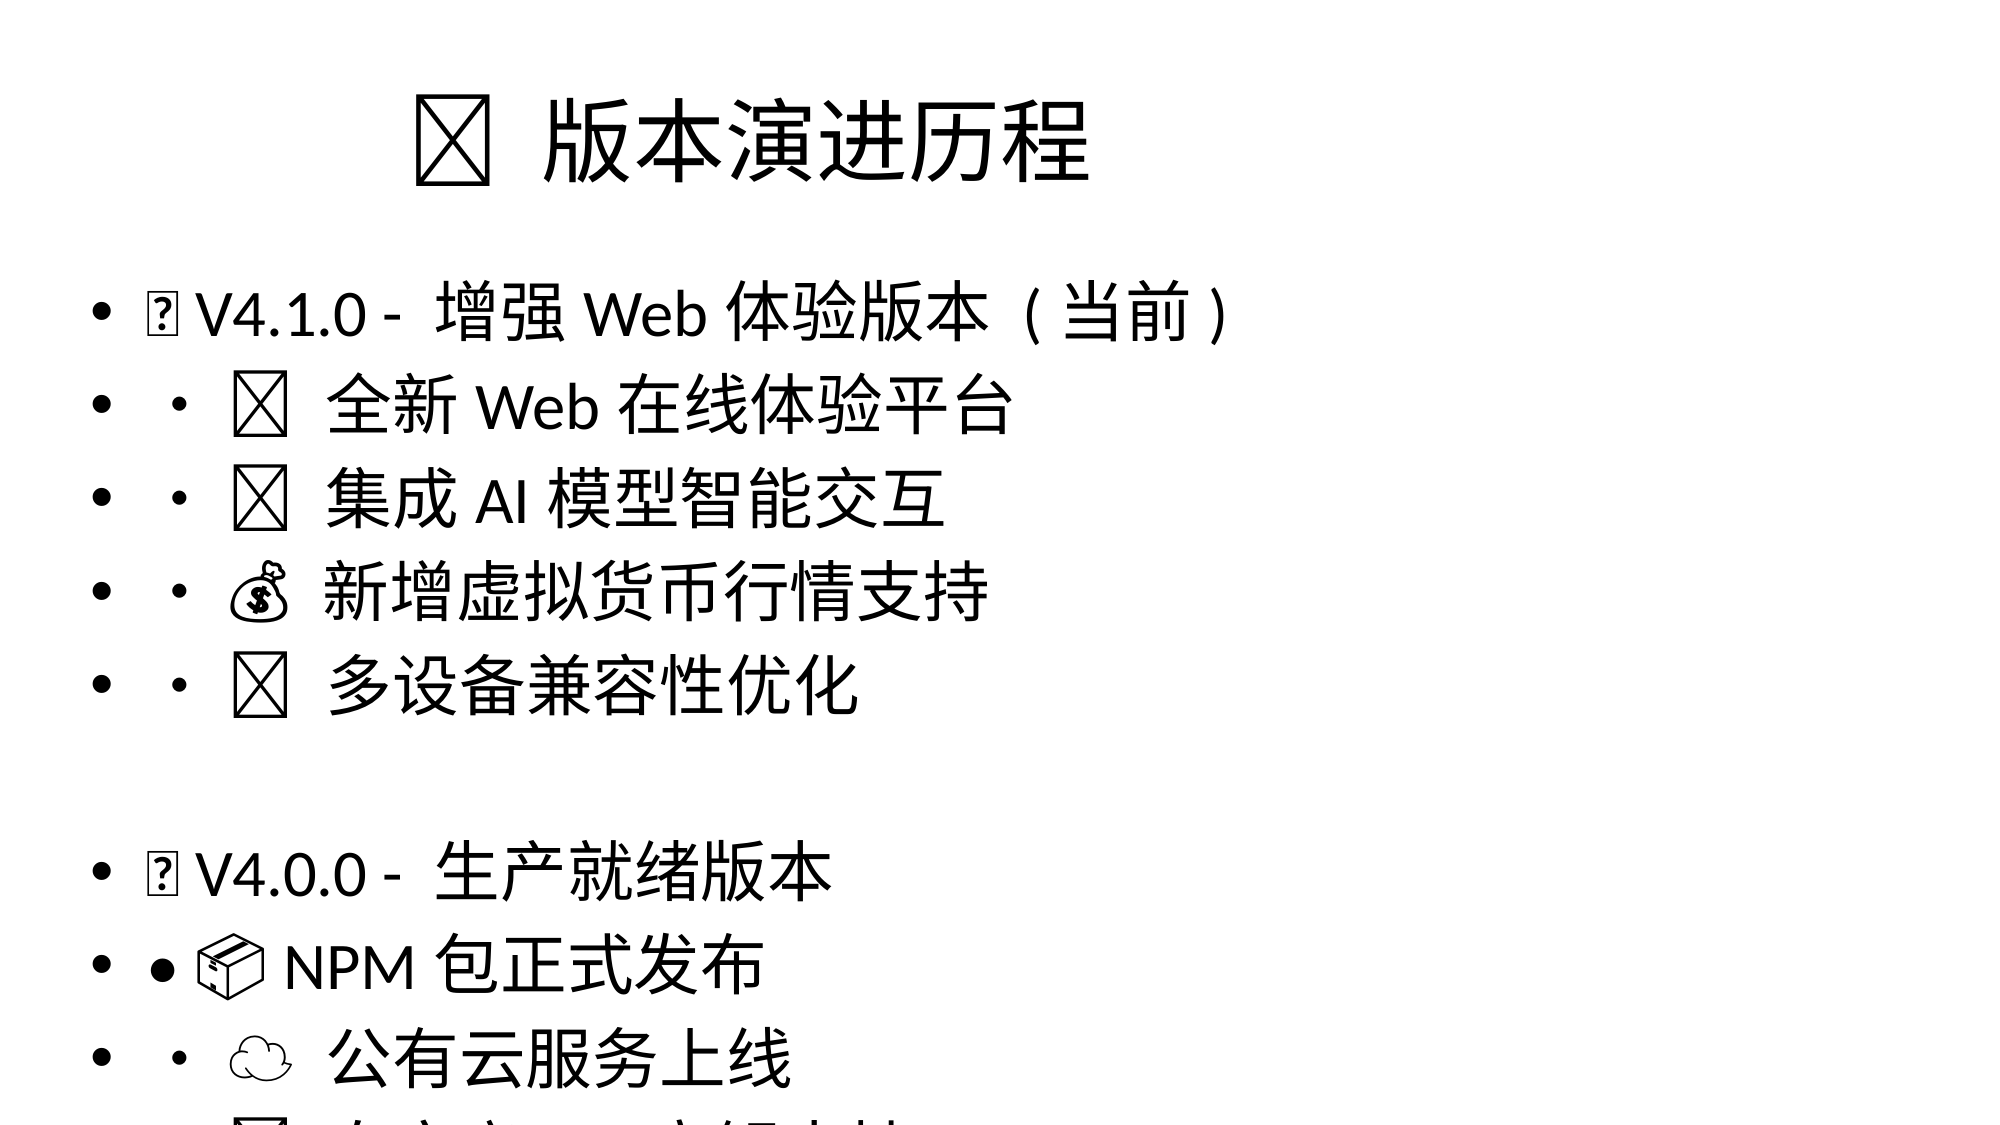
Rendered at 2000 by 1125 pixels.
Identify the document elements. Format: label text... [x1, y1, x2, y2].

list 🎯 V4.1.0 - 增强Web体验版本 (当前) • 🌐 全新Web在线体验平台 • 🤖 集成AI模型智能交互 • 💰 新增虚拟货币行情支持 • 📱 多设备兼容性优化 🚀 V4.0.0 - 生产就绪版本 • 📦 NPM包正式发布 • ☁️ 公有云服务上线 • 🔑 自定义API密钥支持 • 🌊 Streamable HTTP协议 🔧 V3.0.0 - 功能完善版本 • 🛠️ 16个专业金融工具 • 🌍 国际化市场支持 • 📊 技术指标计算引擎 • 🏗️ 模块化架构设计 💡 未来规划 • 更多技术指标 • AI智能分析 • 实时推送服务 • 移动端适配 [75, 262, 1425, 1005]
title 📅 版本演进历程 [75, 45, 1425, 233]
